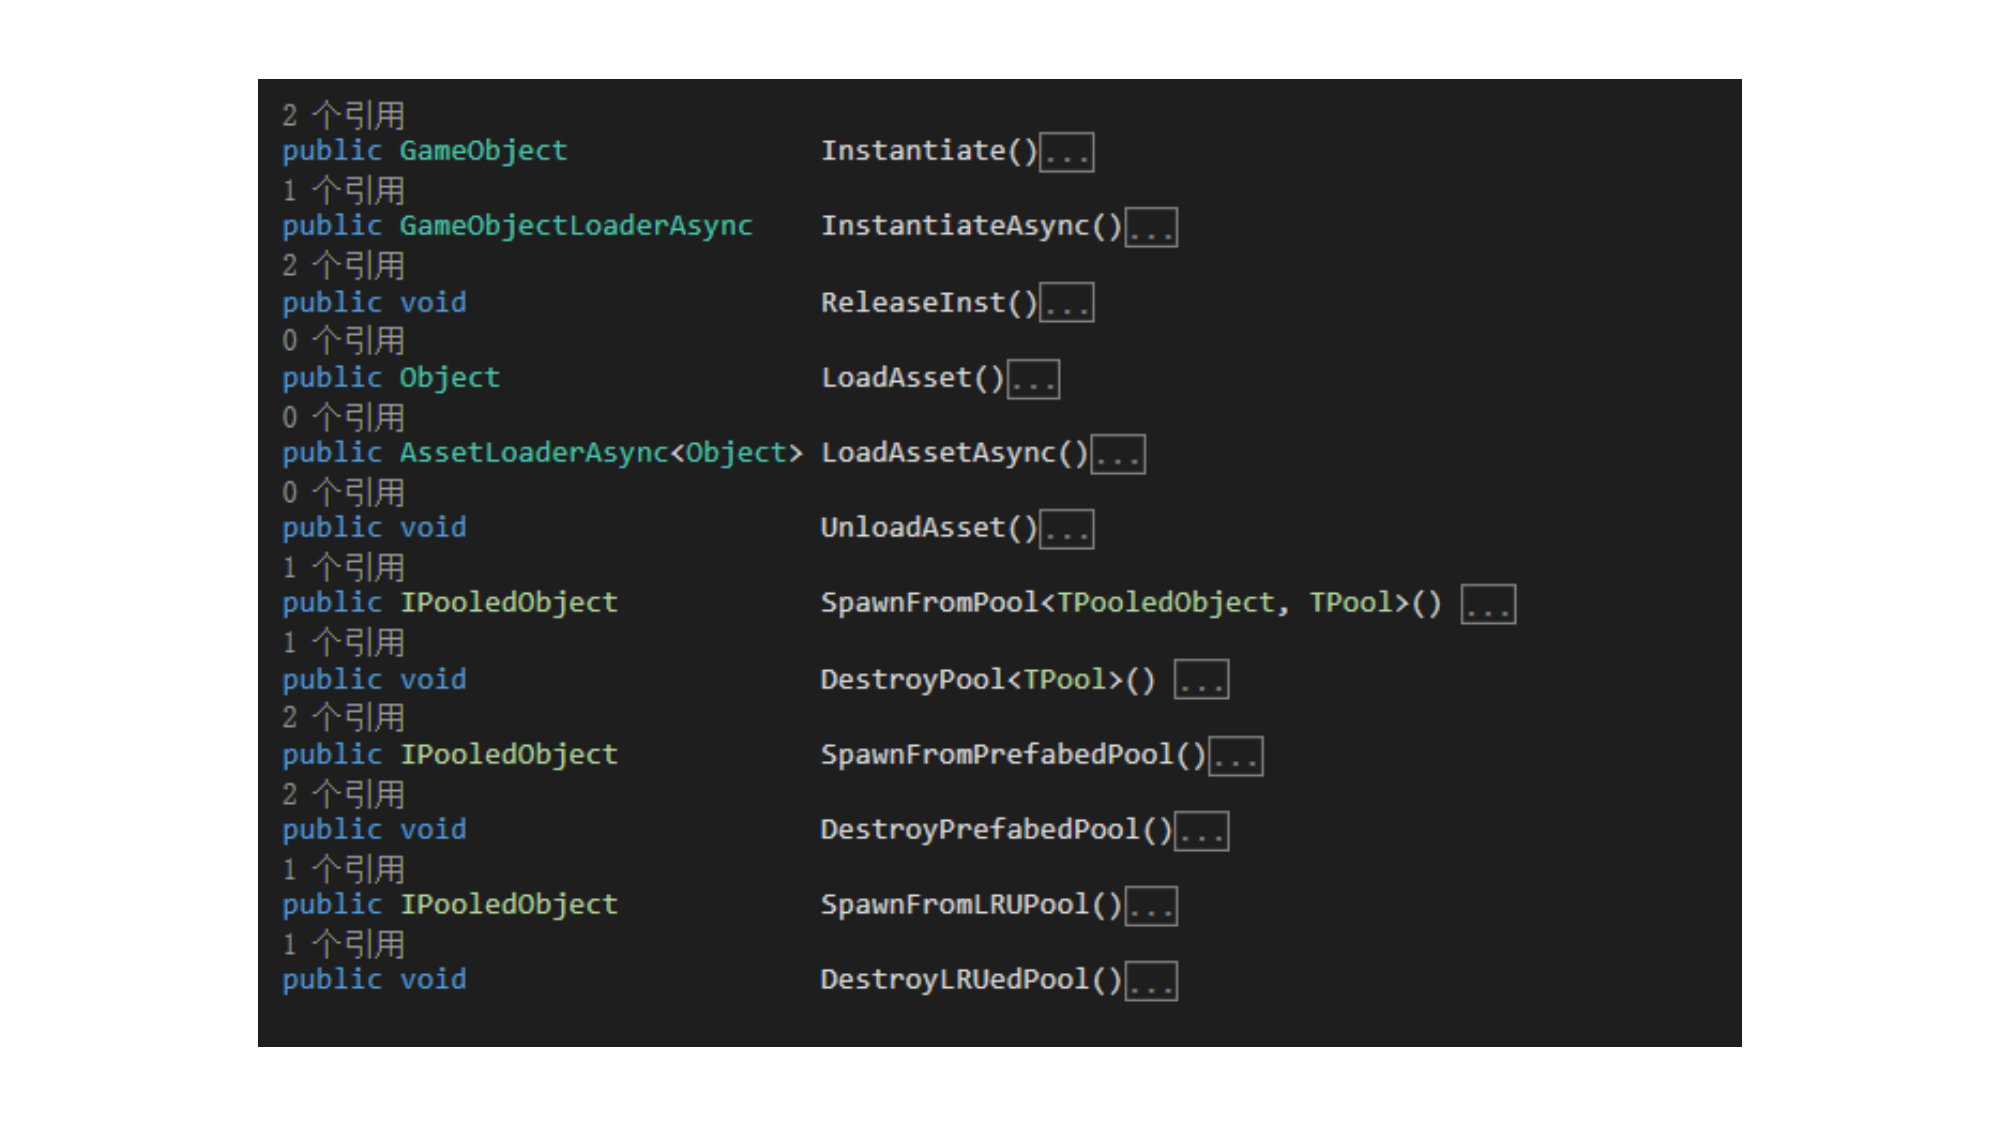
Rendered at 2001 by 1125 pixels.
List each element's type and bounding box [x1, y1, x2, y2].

list [258, 79, 1742, 1047]
